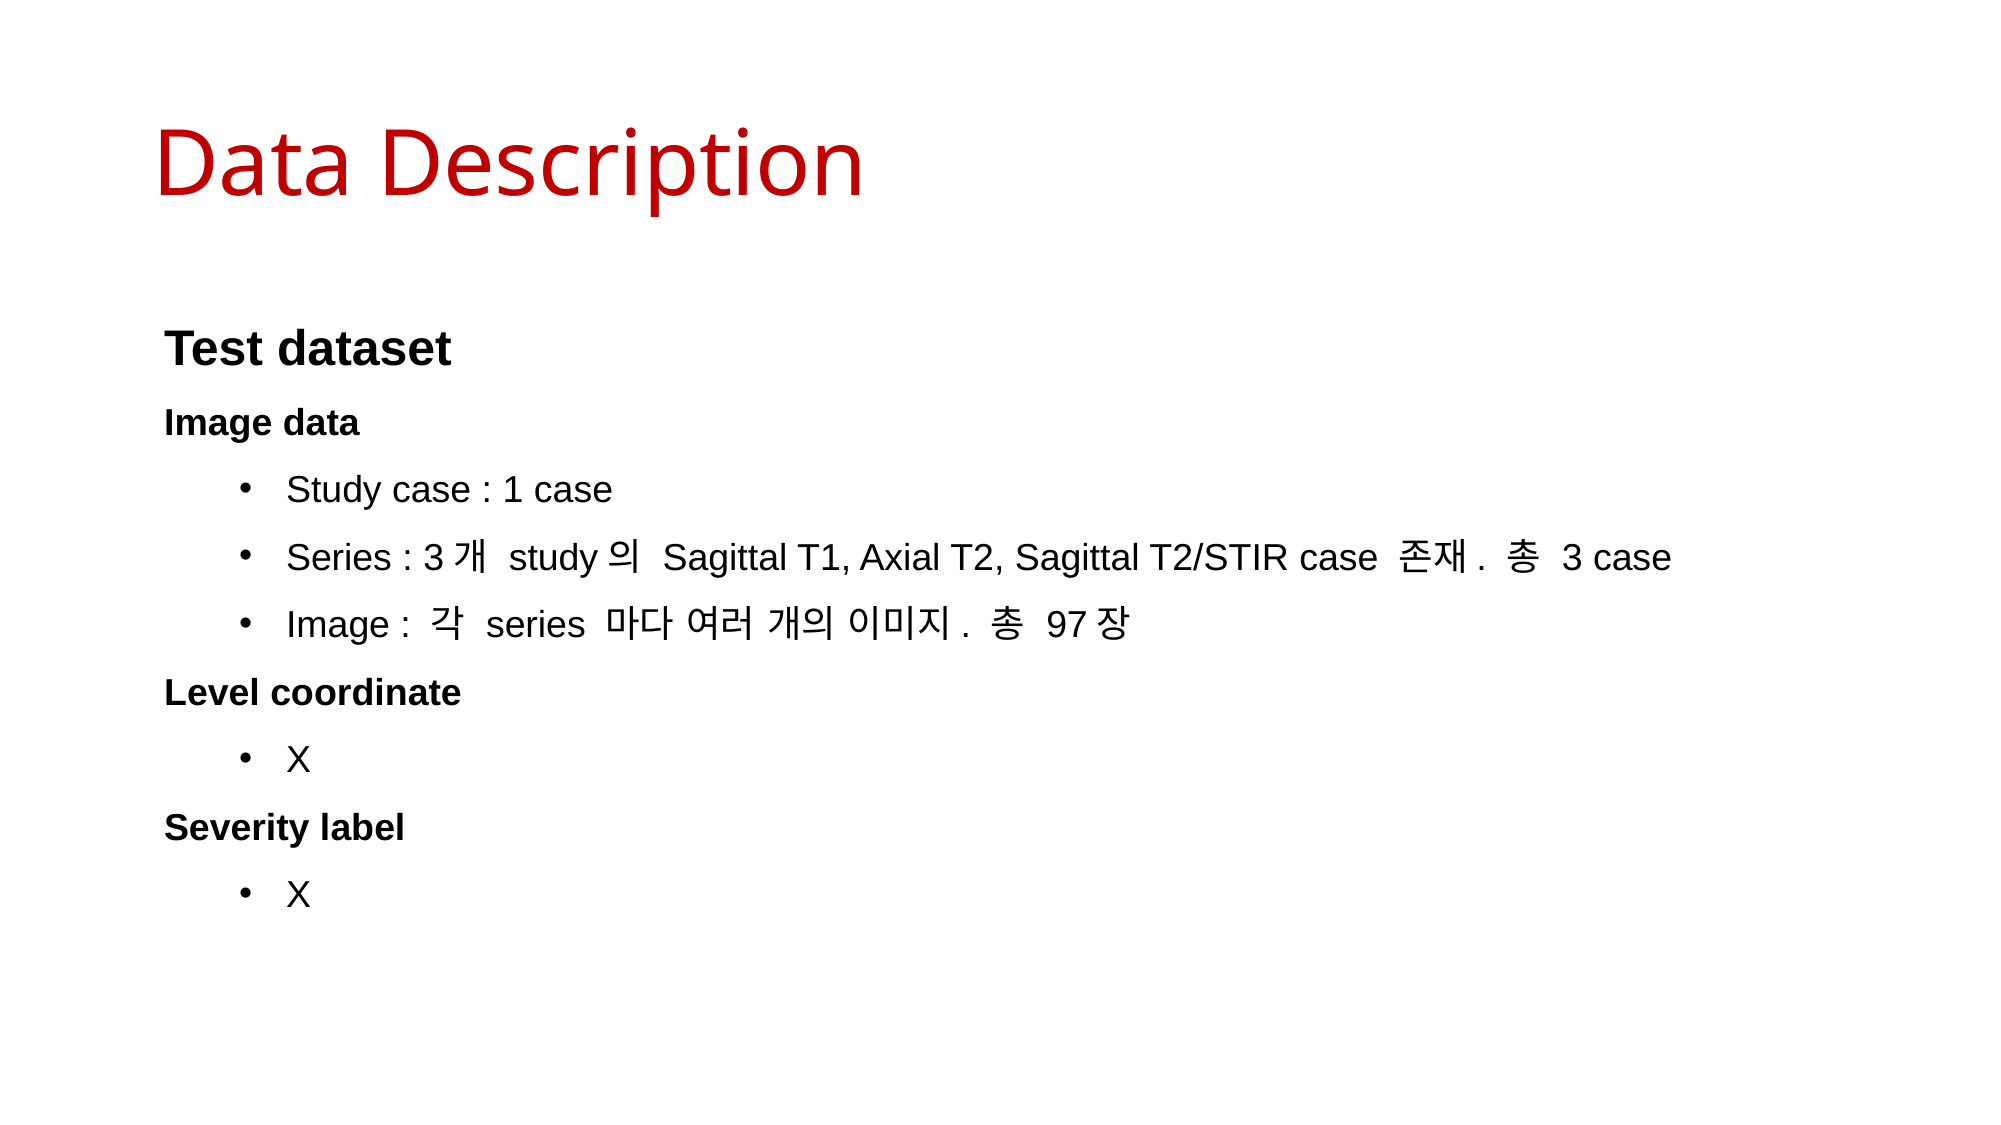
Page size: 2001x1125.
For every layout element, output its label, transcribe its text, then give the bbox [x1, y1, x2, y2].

title Data Description [150, 62, 1173, 253]
text_box Test dataset Image data Study case : 1 case Series : 3개 study의 Sagittal T1, Axial T2, Sagittal T2/STIR case 존재. 총 3 case Image : 각 series 마다 여러 개의 이미지. 총 97장 Level coordinate X Severity label X [149, 277, 1851, 923]
